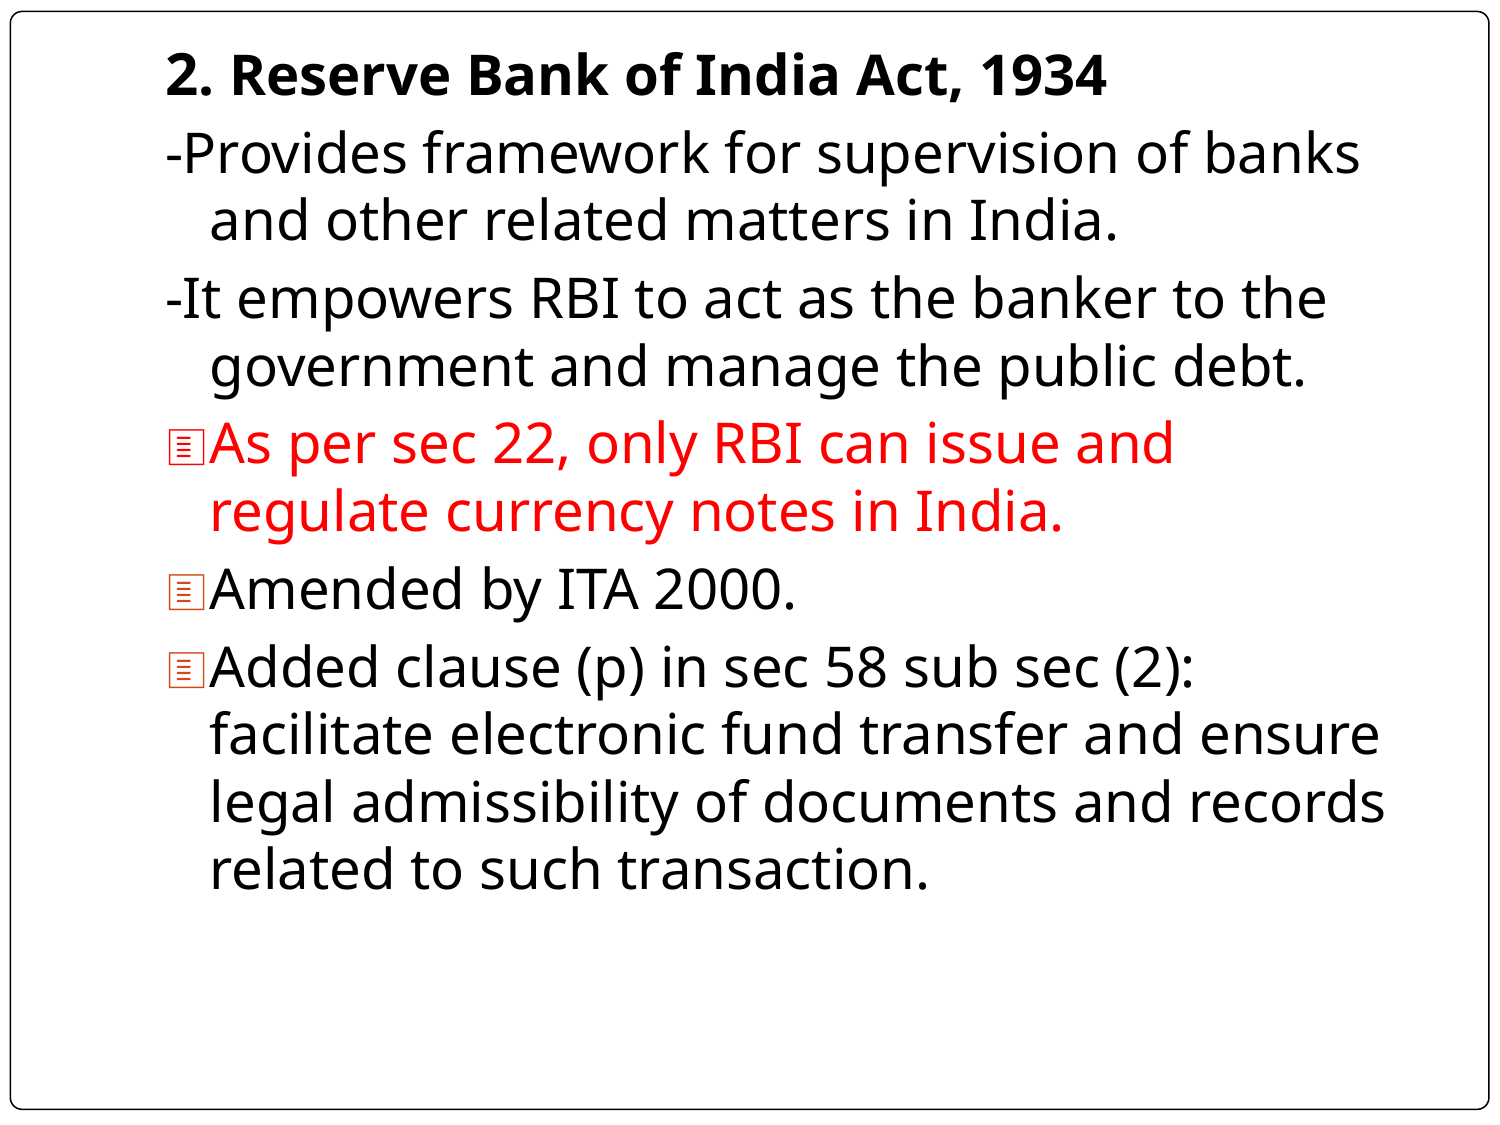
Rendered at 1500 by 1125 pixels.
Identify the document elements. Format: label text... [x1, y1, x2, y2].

list 2. Reserve Bank of India Act, 1934 -Provides framework for supervision of banks and other related matters in India. -It empowers RBI to act as the banker to the government and manage the public debt. As per sec 22, only RBI can issue and regulate currency notes in India. Amended by ITA 2000. Added clause (p) in sec 58 sub sec (2): facilitate electronic fund transfer and ensure legal admissibility of documents and records related to such transaction. [150, 29, 1425, 1090]
